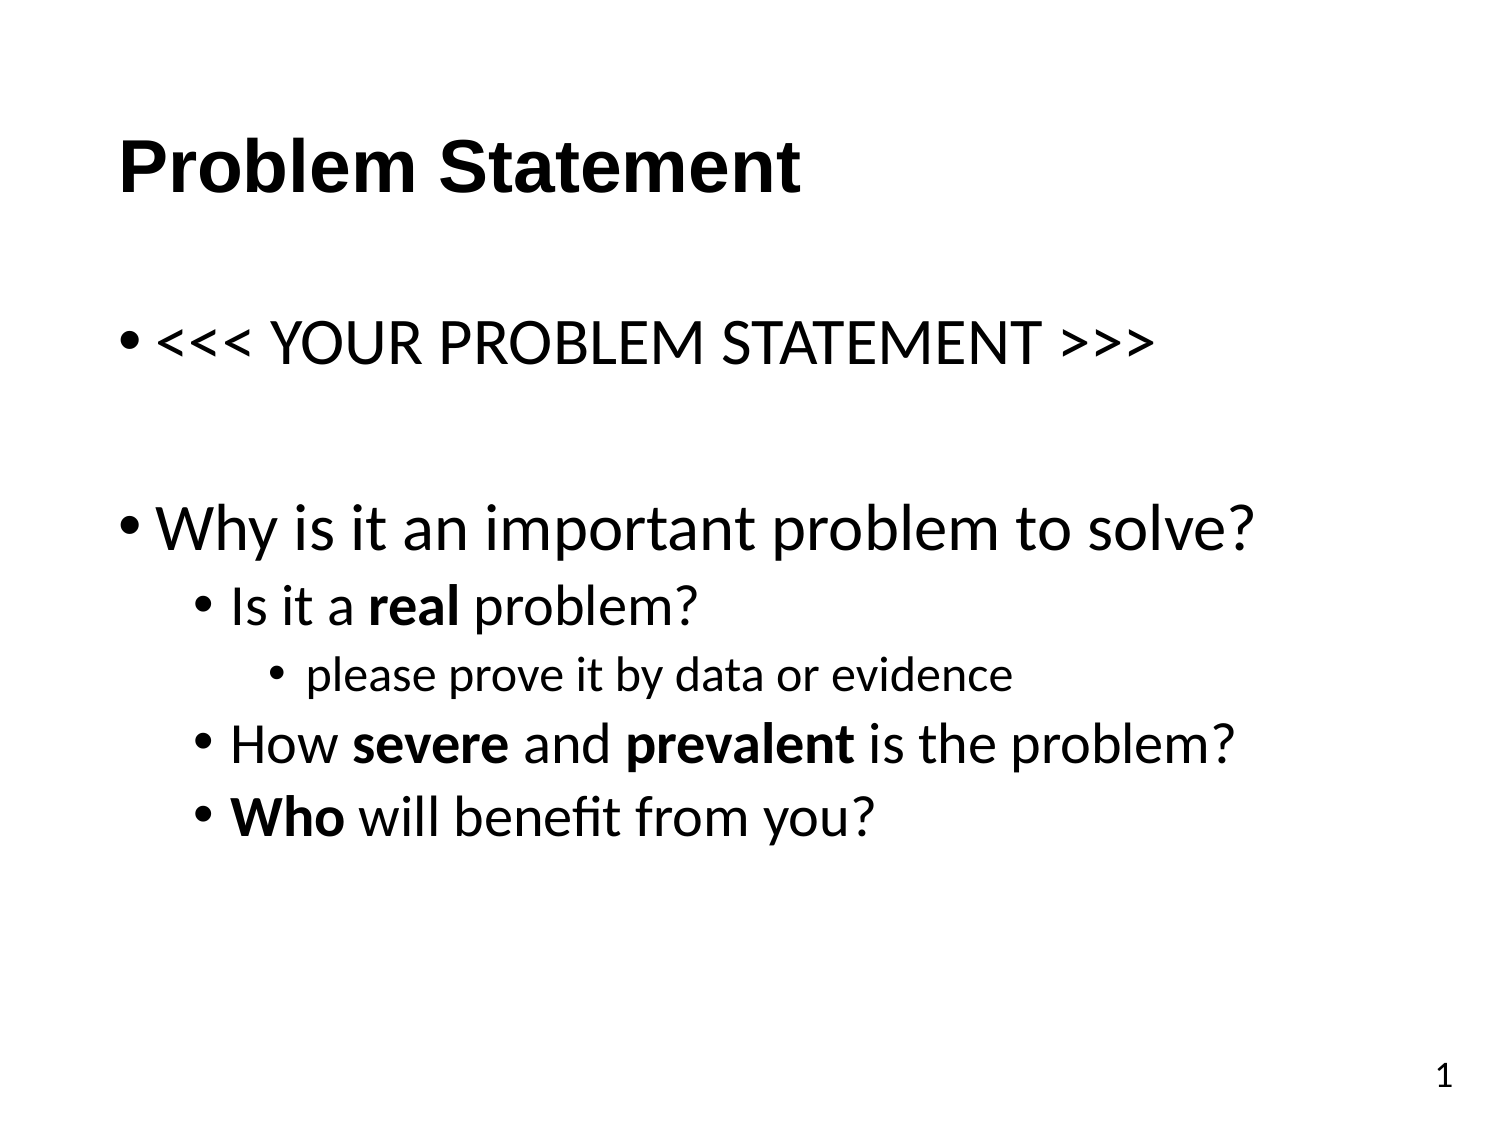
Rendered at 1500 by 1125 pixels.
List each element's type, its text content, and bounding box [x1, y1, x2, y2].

title Problem Statement [103, 59, 1397, 278]
text_box 1 [1386, 1016, 1500, 1125]
list <<< YOUR PROBLEM STATEMENT >>> Why is it an important problem to solve? Is it a real problem? please prove it by data or evidence How severe and prevalent is the problem? Who will benefit from you? [103, 299, 1347, 1014]
